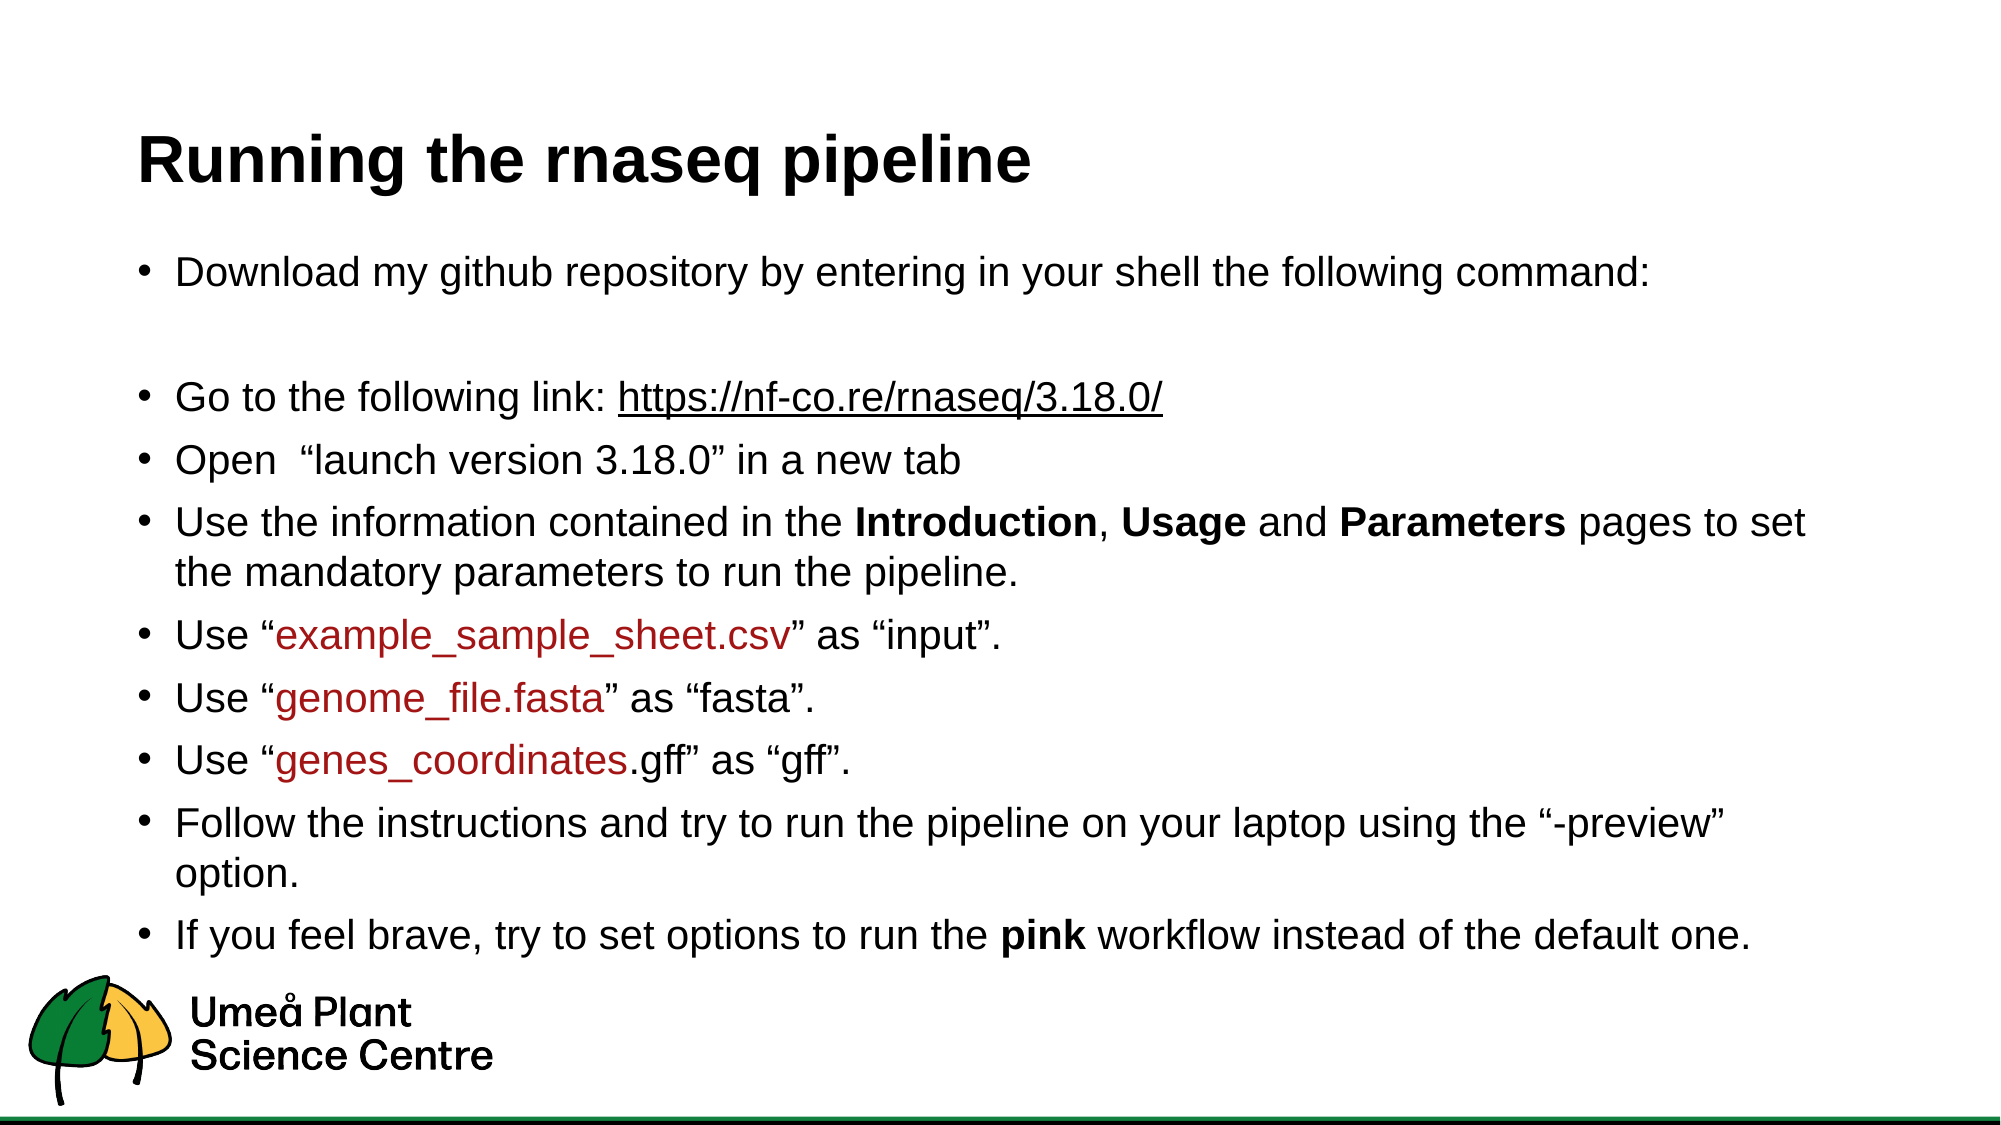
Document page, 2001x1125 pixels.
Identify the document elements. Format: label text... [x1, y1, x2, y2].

list Download my github repository by entering in your shell the following command: Go to the following link: https://nf-co.re/rnaseq/3.18.0/ Open “launch version 3.18.0” in a new tab Use the information contained in the Introduction, Usage and Parameters pages to set the mandatory parameters to run the pipeline. Use “example_sample_sheet.csv” as “input”. Use “genome_file.fasta” as “fasta”. Use “genes_coordinates.gff” as “gff”. Follow the instructions and try to run the pipeline on your laptop using the “-preview” option. If you feel brave, try to set options to run the pink workflow instead of the default one. [137, 245, 1863, 961]
picture [28, 975, 493, 1106]
title Running the rnaseq pipeline [137, 59, 1863, 197]
